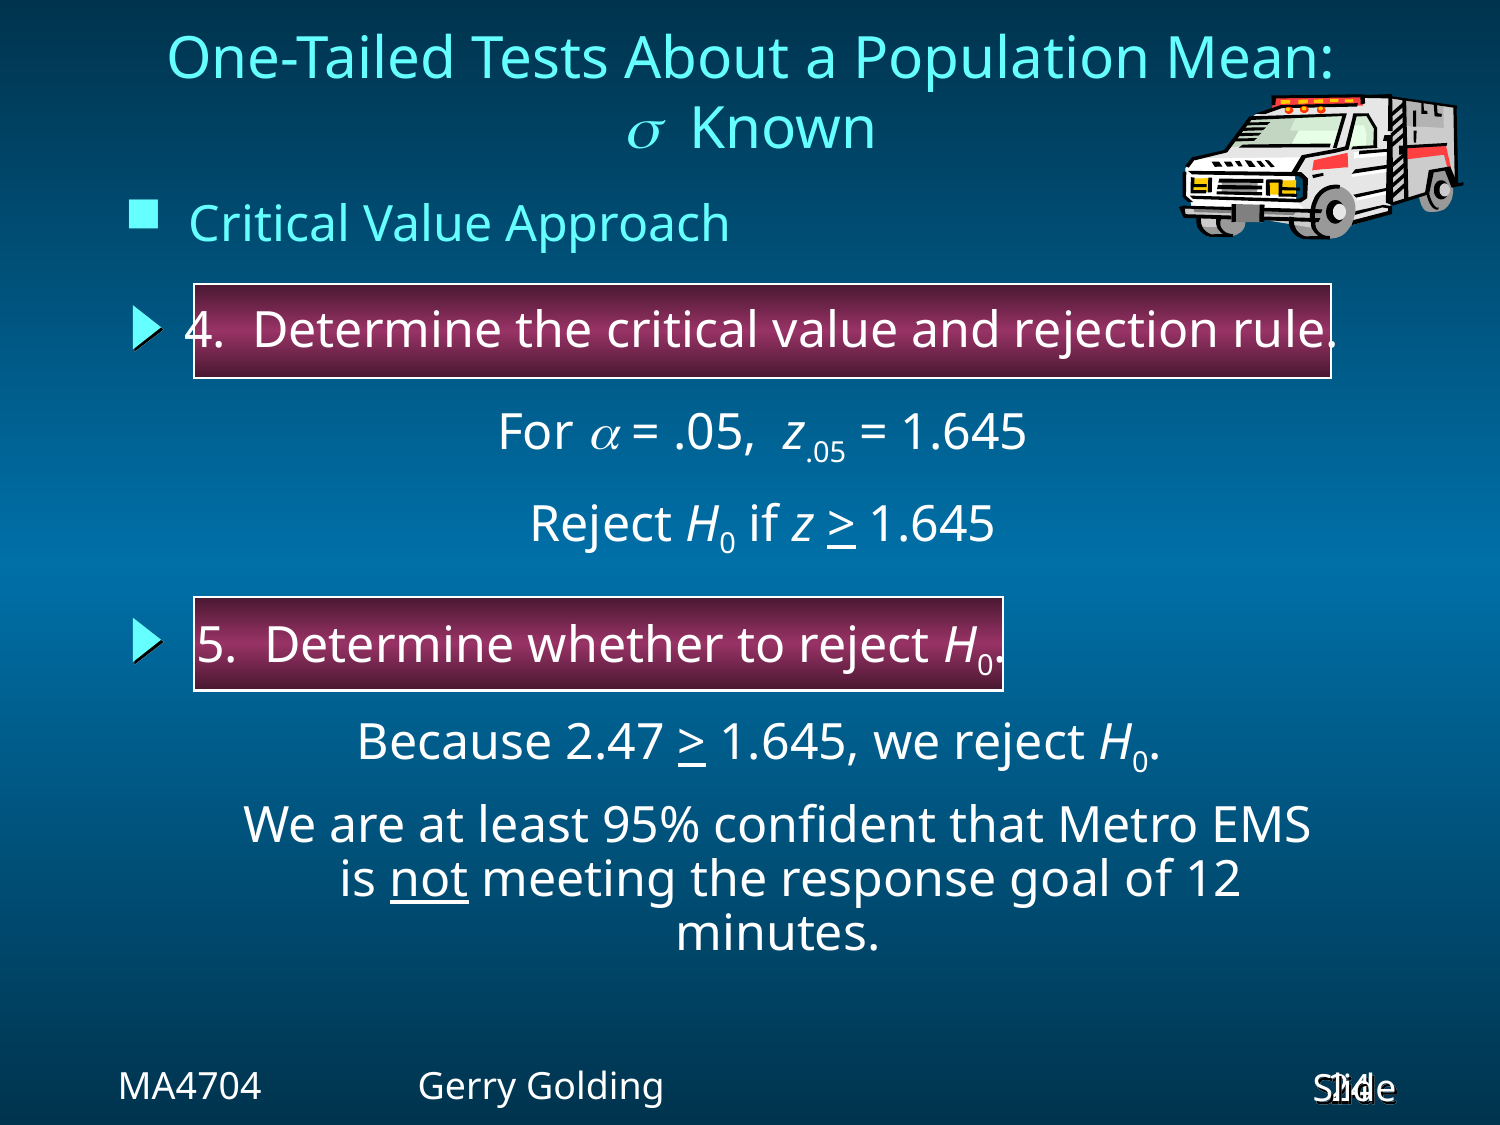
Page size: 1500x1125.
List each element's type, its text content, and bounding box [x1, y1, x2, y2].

text_box 4. Determine the critical value and rejection rule. [169, 289, 1355, 365]
text_box [193, 365, 1332, 379]
text_box [133, 307, 160, 348]
text_box One-Tailed Tests About a Population Mean: s Known [113, 23, 1389, 157]
text_box Critical Value Approach [110, 183, 747, 259]
text_box For a = .05, z.05 = 1.645 [482, 392, 1043, 476]
text_box 5. Determine whether to reject H0. [181, 605, 1022, 689]
text_box Reject H0 if z > 1.645 [515, 483, 1012, 567]
text_box [193, 596, 1004, 605]
text_box [193, 284, 1332, 289]
text_box [133, 619, 160, 660]
text_box Because 2.47 > 1.645, we reject H0. [342, 702, 1177, 786]
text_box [1178, 93, 1464, 240]
text_box We are at least 95% confident that Metro EMS is not meeting the response goal of 12 minutes. [225, 791, 1332, 926]
